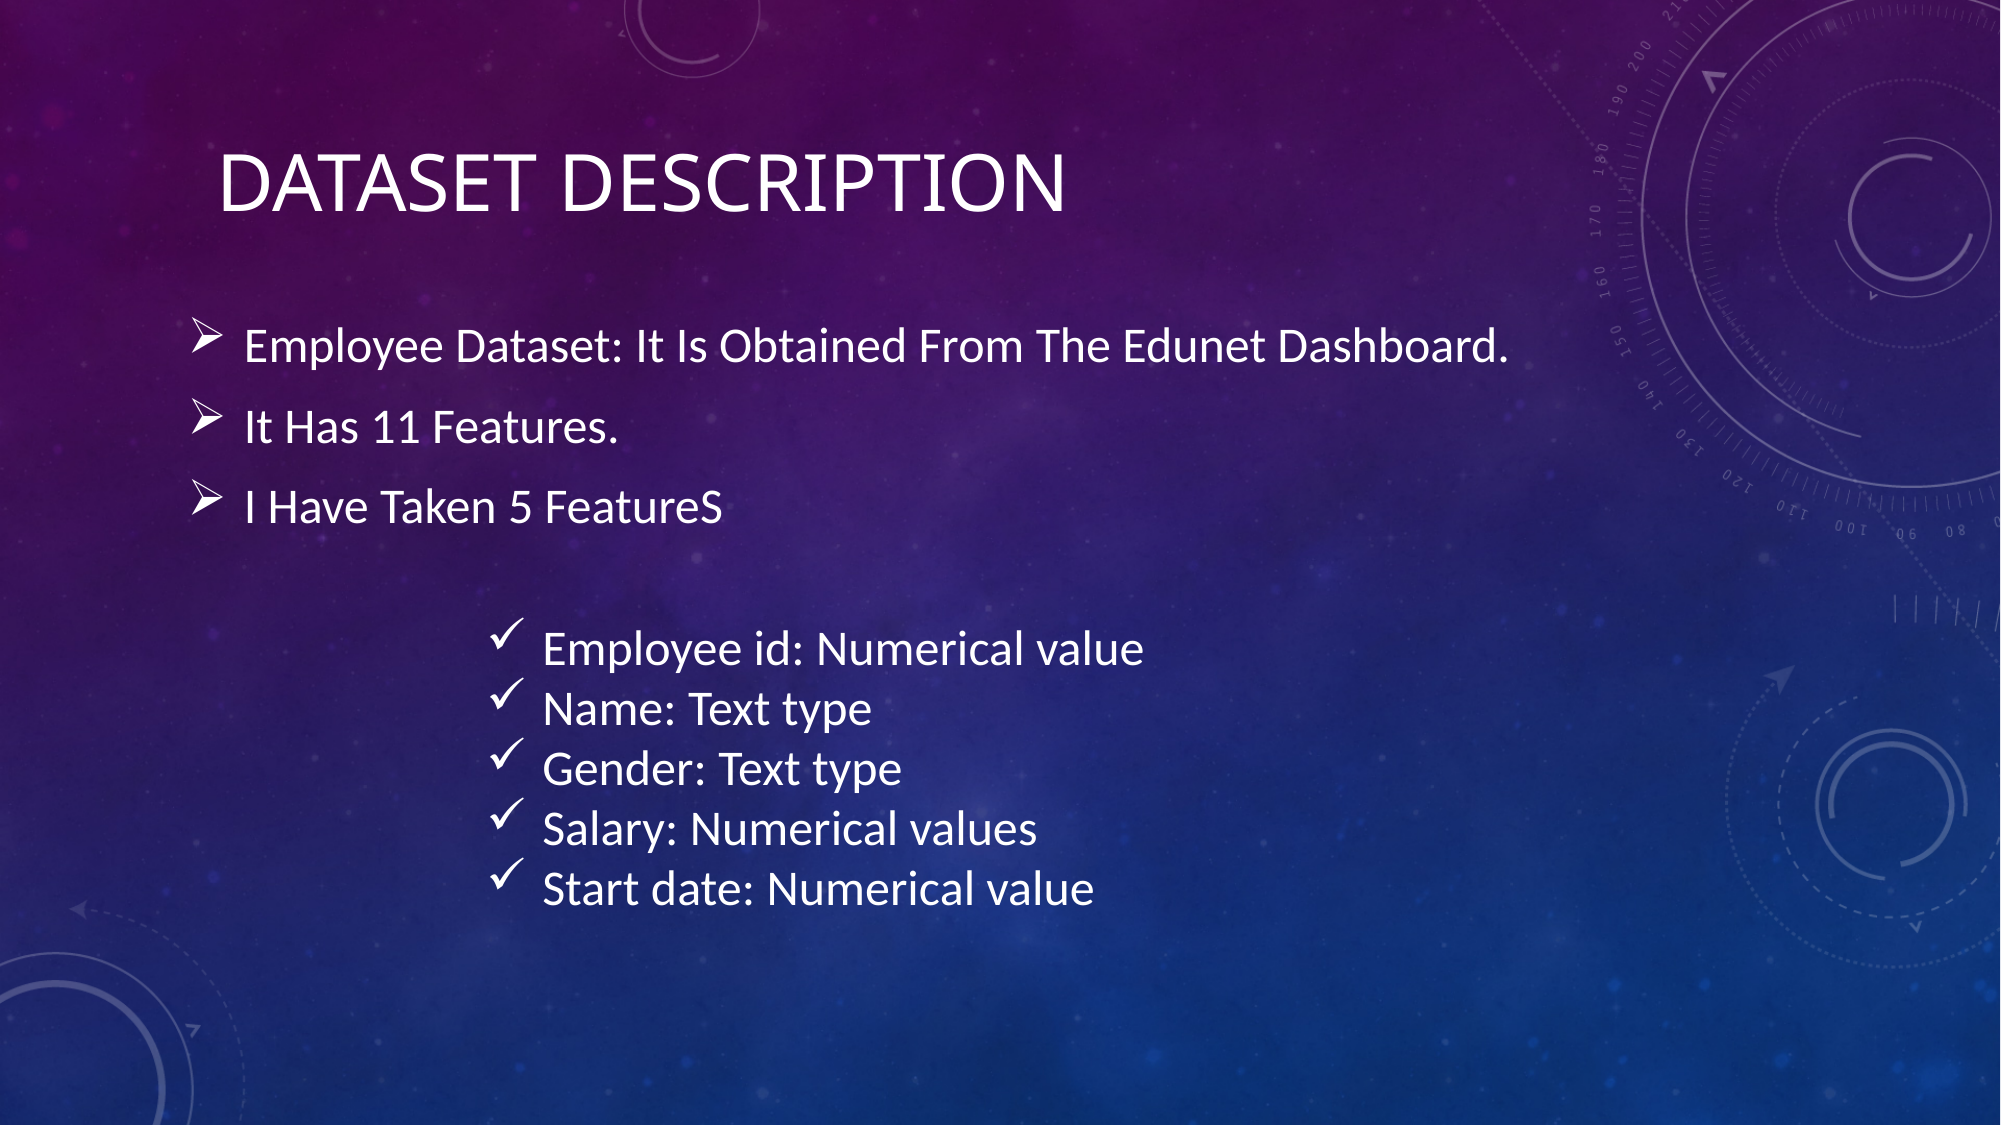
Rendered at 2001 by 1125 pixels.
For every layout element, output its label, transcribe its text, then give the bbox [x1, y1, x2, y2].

picture [0, 0, 2001, 1125]
text_box Employee id: Numerical value Name: Text type Gender: Text type Salary: Numerical values Start date: Numerical value [471, 607, 1160, 983]
list Employee Dataset: It Is Obtained From The Edunet Dashboard. It Has 11 Features. I Have Taken 5 Features [172, 304, 1770, 602]
title Dataset description [201, 123, 1799, 330]
